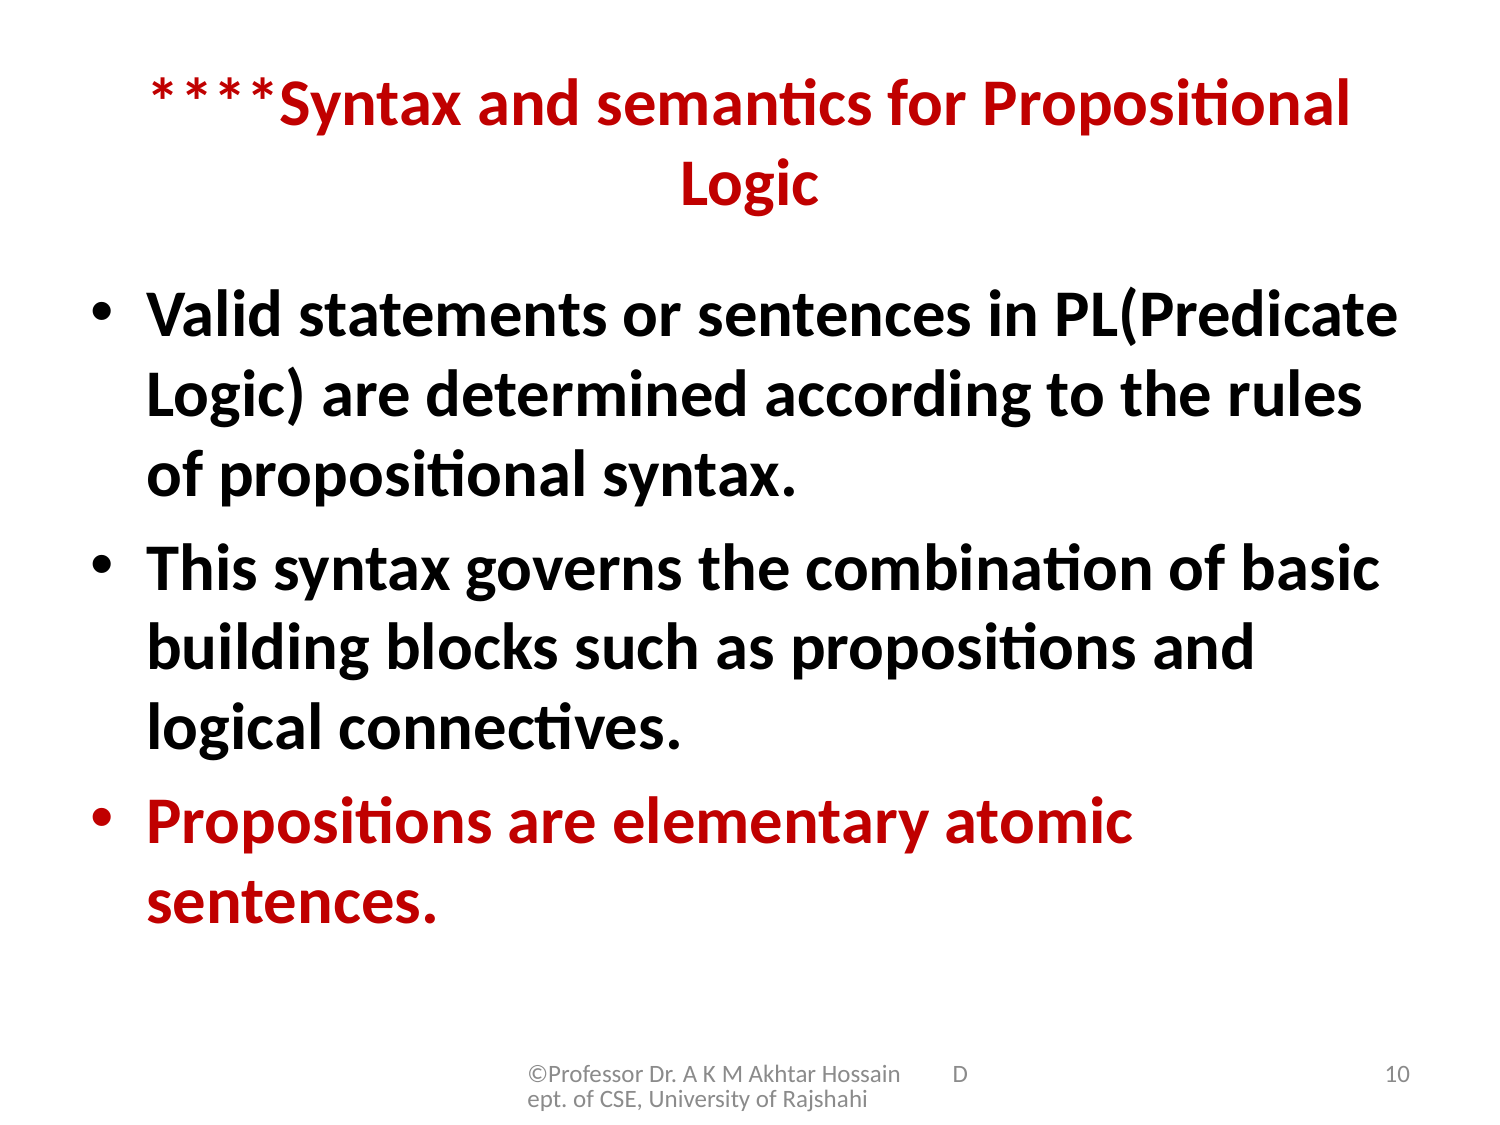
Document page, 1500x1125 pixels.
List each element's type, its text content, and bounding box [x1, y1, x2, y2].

footer ©Professor Dr. A K M Akhtar Hossain Dept. of CSE, University of Rajshahi [512, 1042, 988, 1103]
slide_number 10 [1074, 1042, 1425, 1103]
title ****Syntax and semantics for Propositional Logic [75, 45, 1425, 233]
list Valid statements or sentences in PL(Predicate Logic) are determined according to the rules of propositional syntax. This syntax governs the combination of basic building blocks such as propositions and logical connectives. Propositions are elementary atomic sentences. [75, 262, 1425, 1005]
